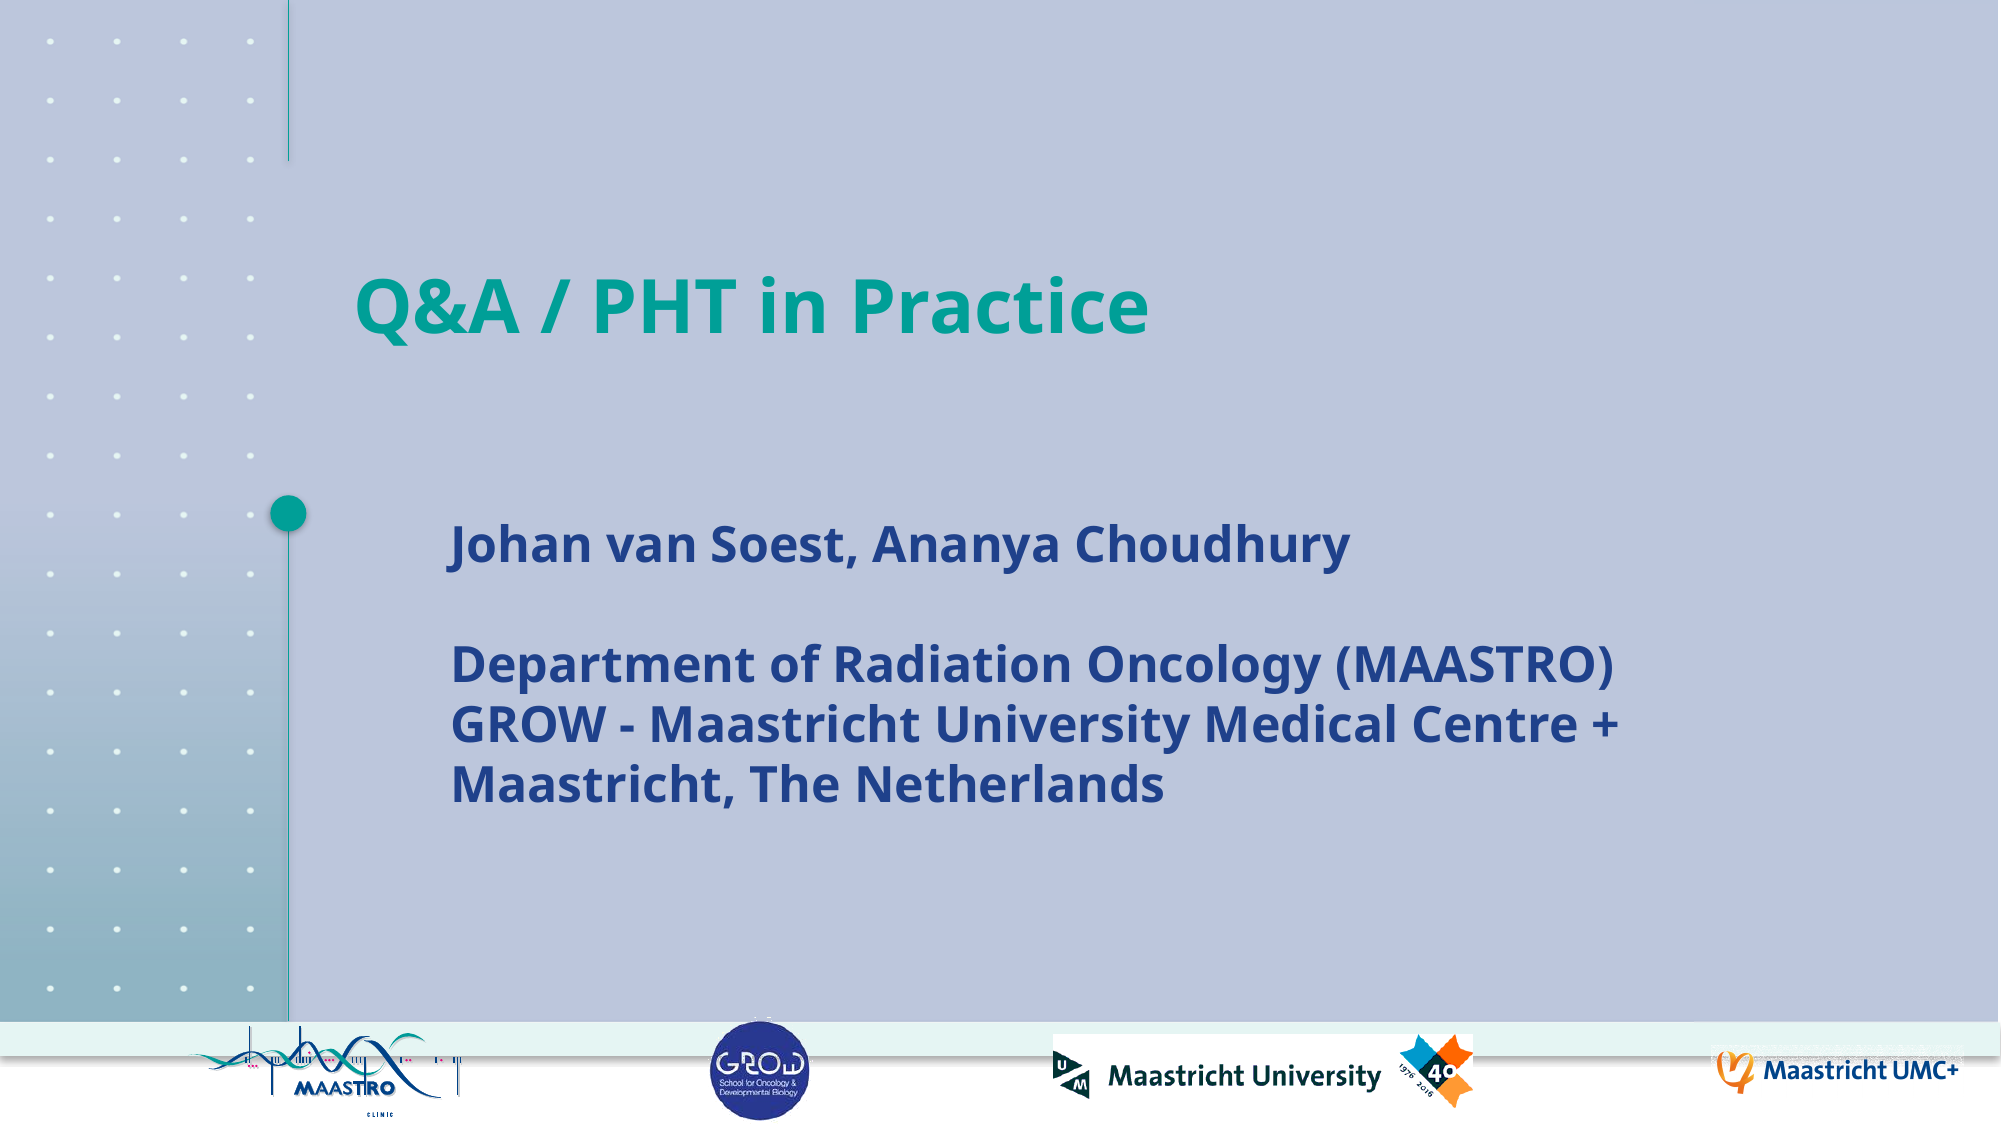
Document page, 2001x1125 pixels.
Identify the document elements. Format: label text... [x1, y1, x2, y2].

title Q&A / PHT in Practice [338, 209, 1789, 397]
picture [302, 1056, 314, 1065]
list Johan van Soest, Ananya Choudhury Department of Radiation Oncology (MAASTRO) GROW - Maastricht University Medical Centre + Maastricht, The Netherlands [450, 512, 1841, 983]
picture [0, 0, 1998, 1125]
picture [266, 1056, 284, 1064]
picture [212, 1056, 234, 1062]
picture [322, 1056, 339, 1070]
